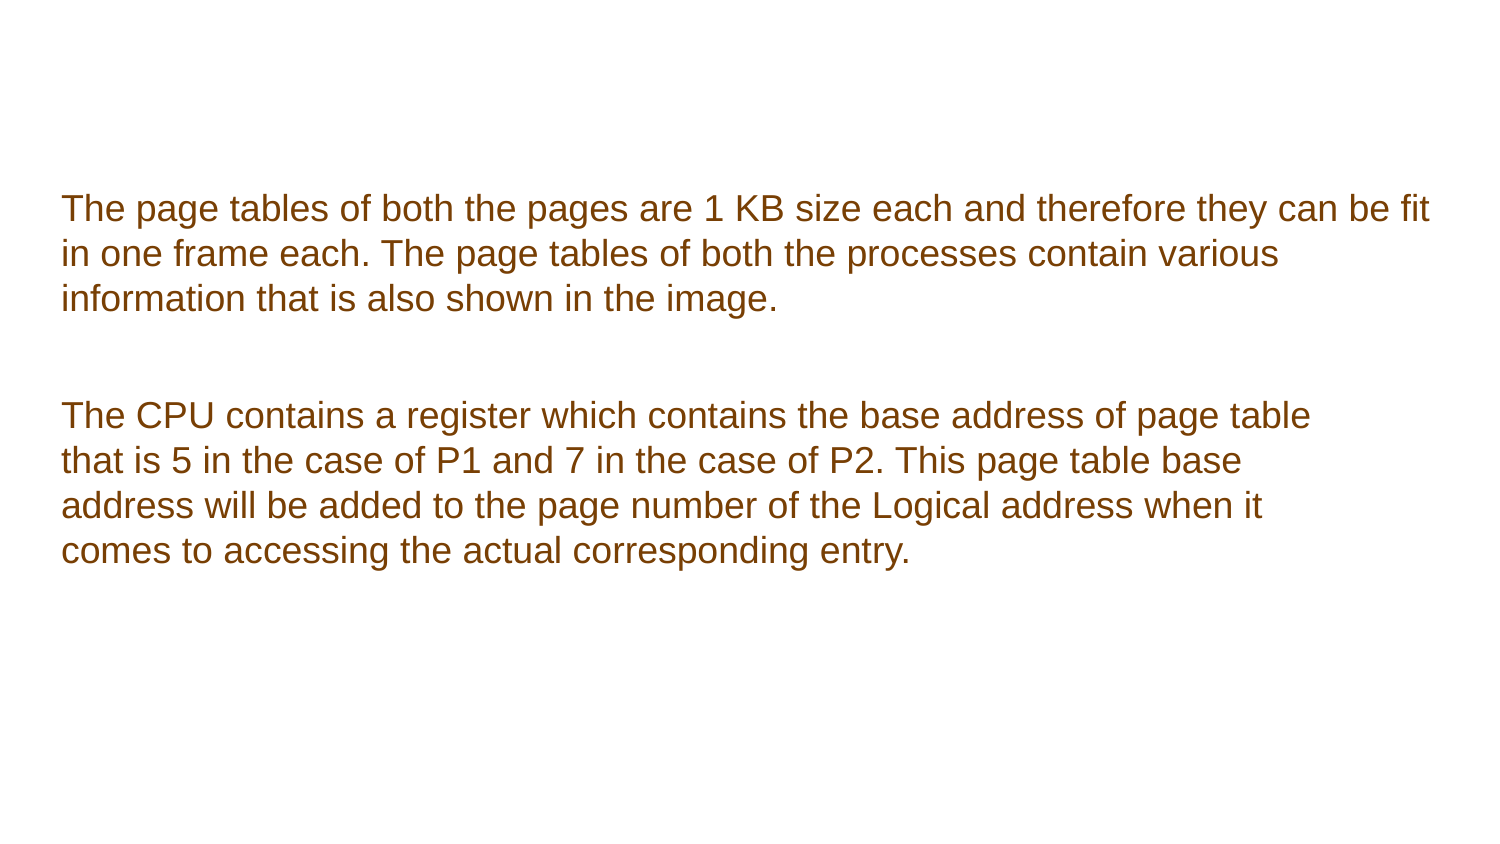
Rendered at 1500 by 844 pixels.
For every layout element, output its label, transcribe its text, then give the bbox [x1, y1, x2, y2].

text_box The CPU contains a register which contains the base address of page table that is 5 in the case of P1 and 7 in the case of P2. This page table base address will be added to the page number of the Logical address when it comes to accessing the actual corresponding entry. [46, 376, 1391, 586]
text_box The page tables of both the pages are 1 KB size each and therefore they can be fit in one frame each. The page tables of both the processes contain various information that is also shown in the image. [46, 169, 1454, 335]
